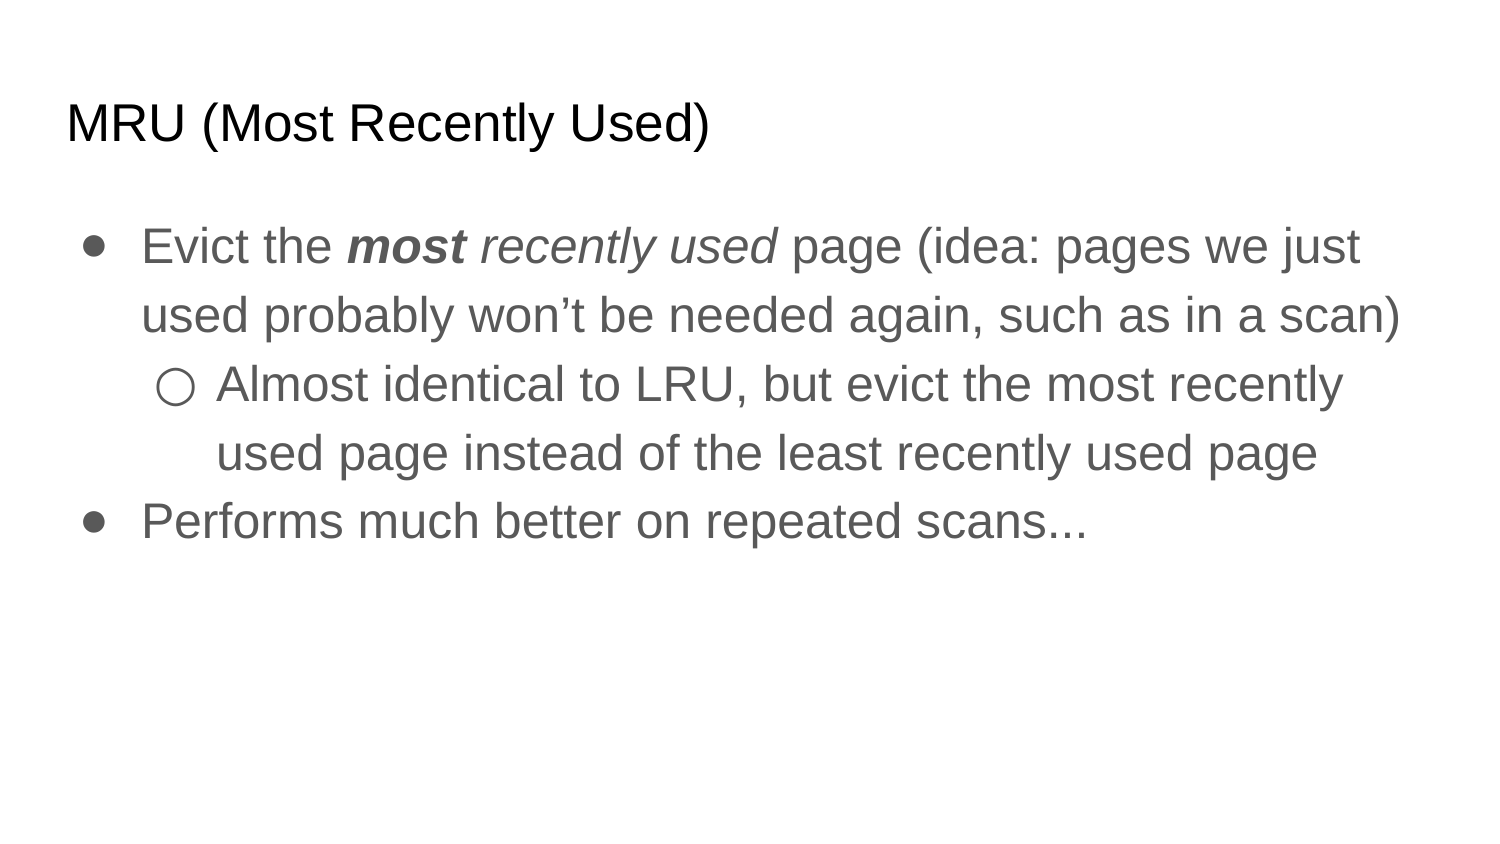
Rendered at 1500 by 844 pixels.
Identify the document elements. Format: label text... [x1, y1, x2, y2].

list Evict the most recently used page (idea: pages we just used probably won’t be needed again, such as in a scan) Almost identical to LRU, but evict the most recently used page instead of the least recently used page Performs much better on repeated scans... [51, 189, 1449, 740]
title MRU (Most Recently Used) [51, 72, 1449, 167]
